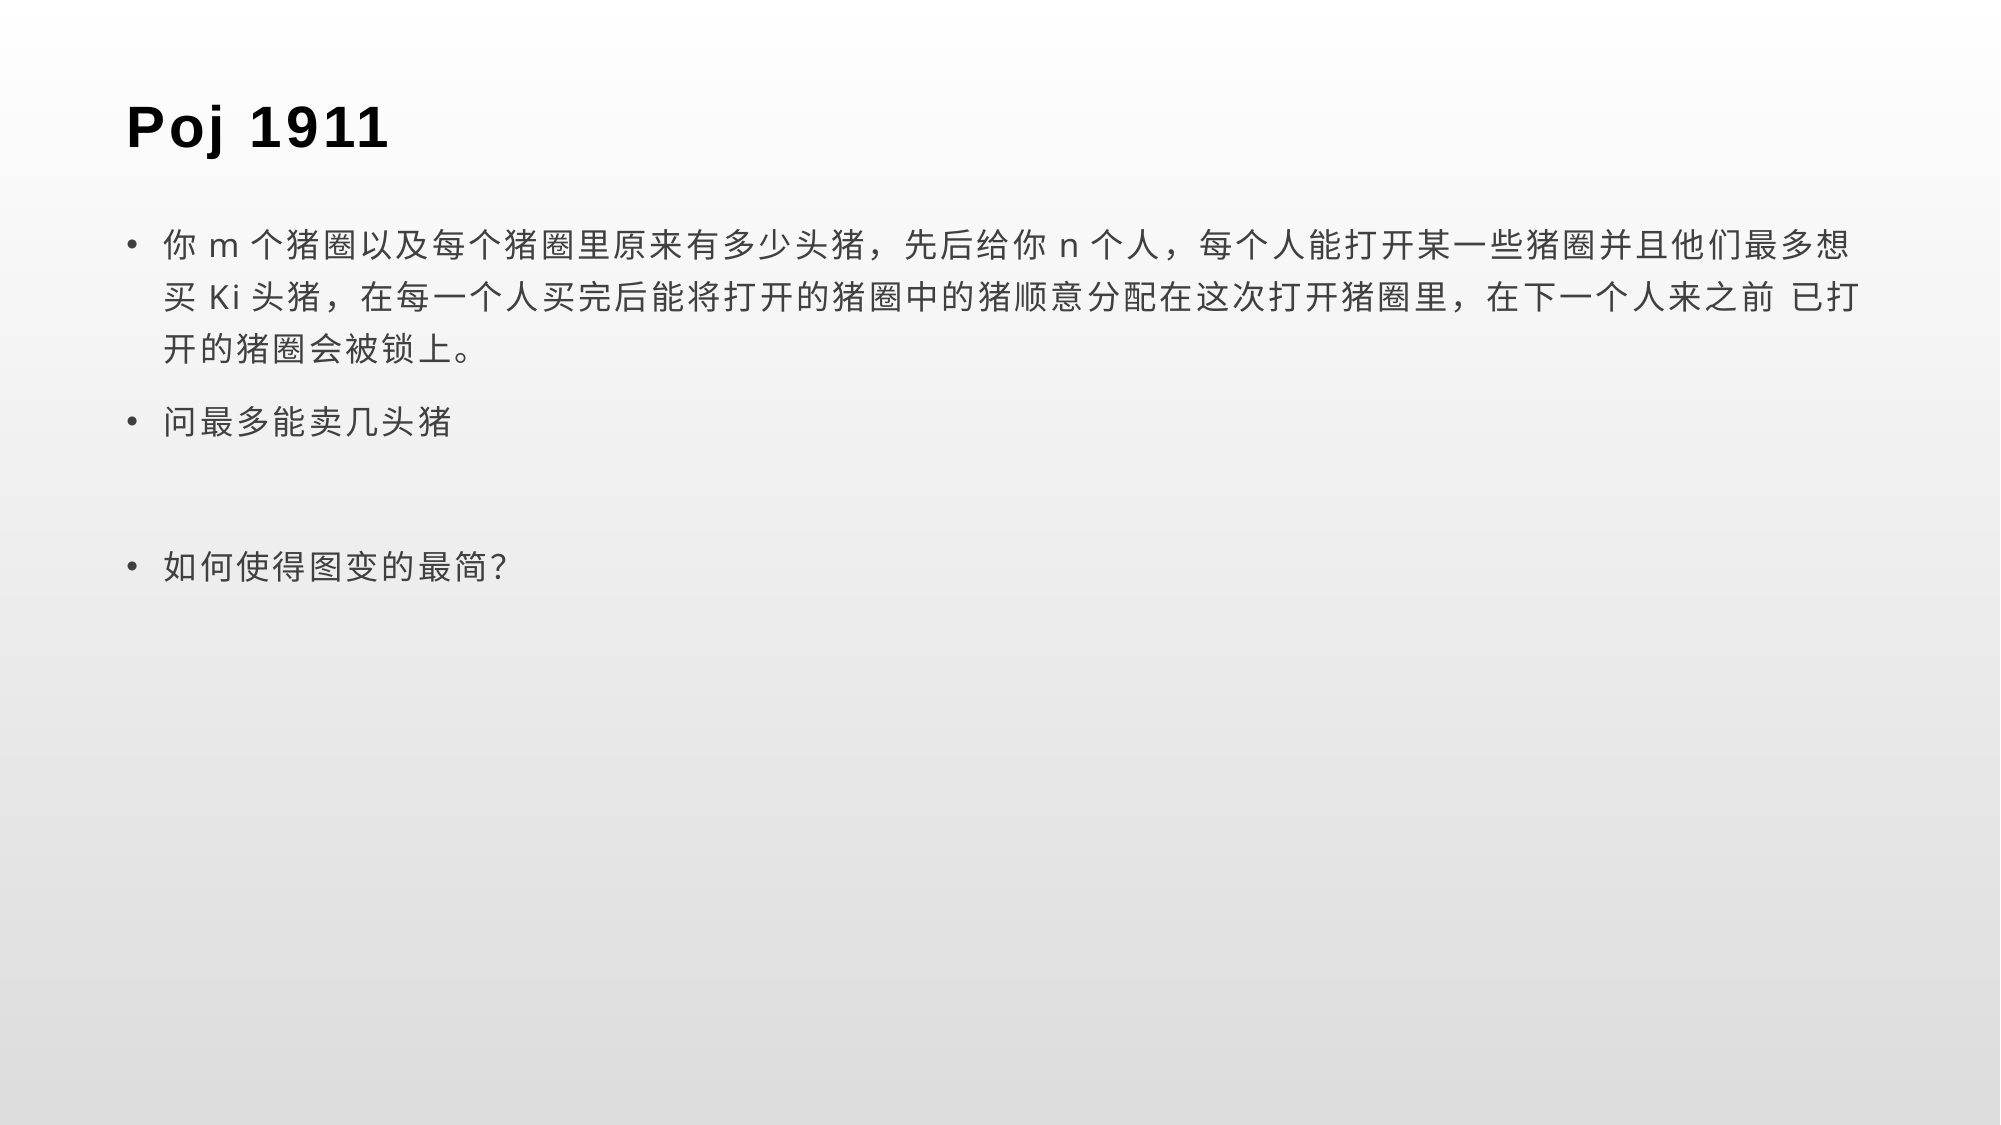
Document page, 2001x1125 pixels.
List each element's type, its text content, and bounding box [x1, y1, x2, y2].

title Poj 1911 [109, 70, 1891, 178]
list 你m个猪圈以及每个猪圈里原来有多少头猪，先后给你n个人，每个人能打开某一些猪圈并且他们最多想买Ki头猪，在每一个人买完后能将打开的猪圈中的猪顺意分配在这次打开猪圈里，在下一个人来之前 已打开的猪圈会被锁上。 问最多能卖几头猪 如何使得图变的最简？ [109, 212, 1891, 1040]
